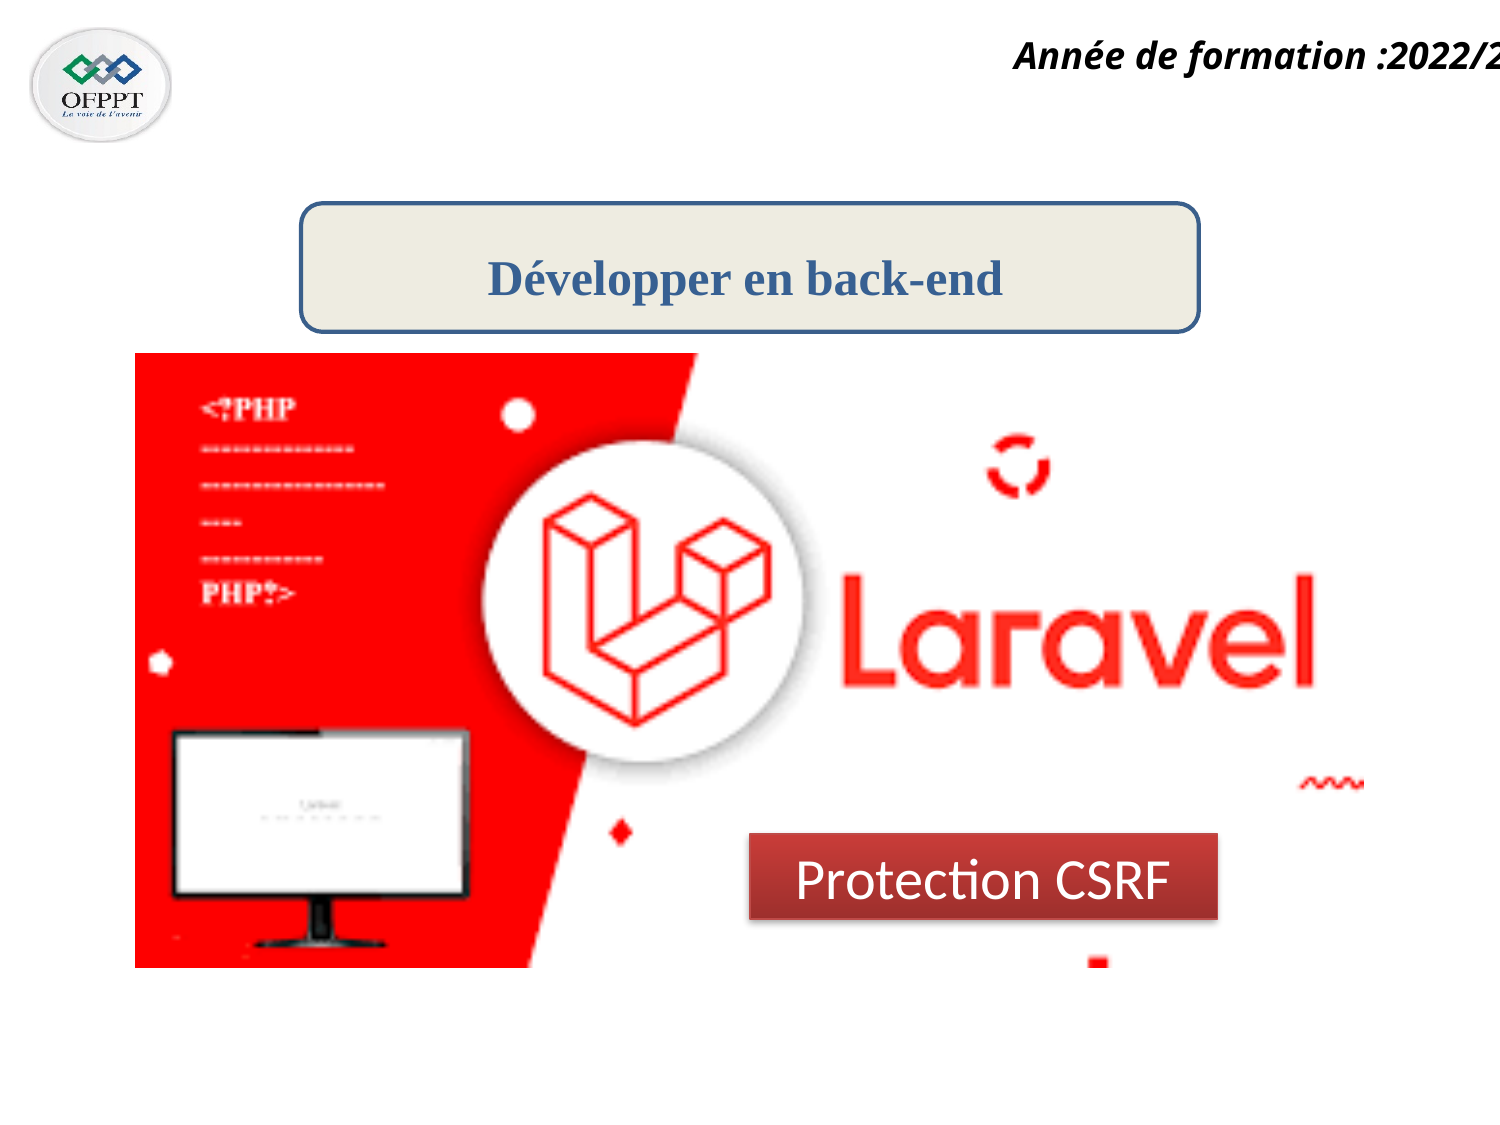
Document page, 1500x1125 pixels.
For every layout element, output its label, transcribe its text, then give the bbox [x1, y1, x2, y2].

text_box [298, 201, 1201, 246]
picture [29, 26, 172, 143]
list [70, 246, 1421, 989]
text_box Développer en back-end [308, 233, 1183, 313]
text_box Année de formation :2022/2023 [999, 24, 1500, 84]
picture [135, 352, 1365, 968]
